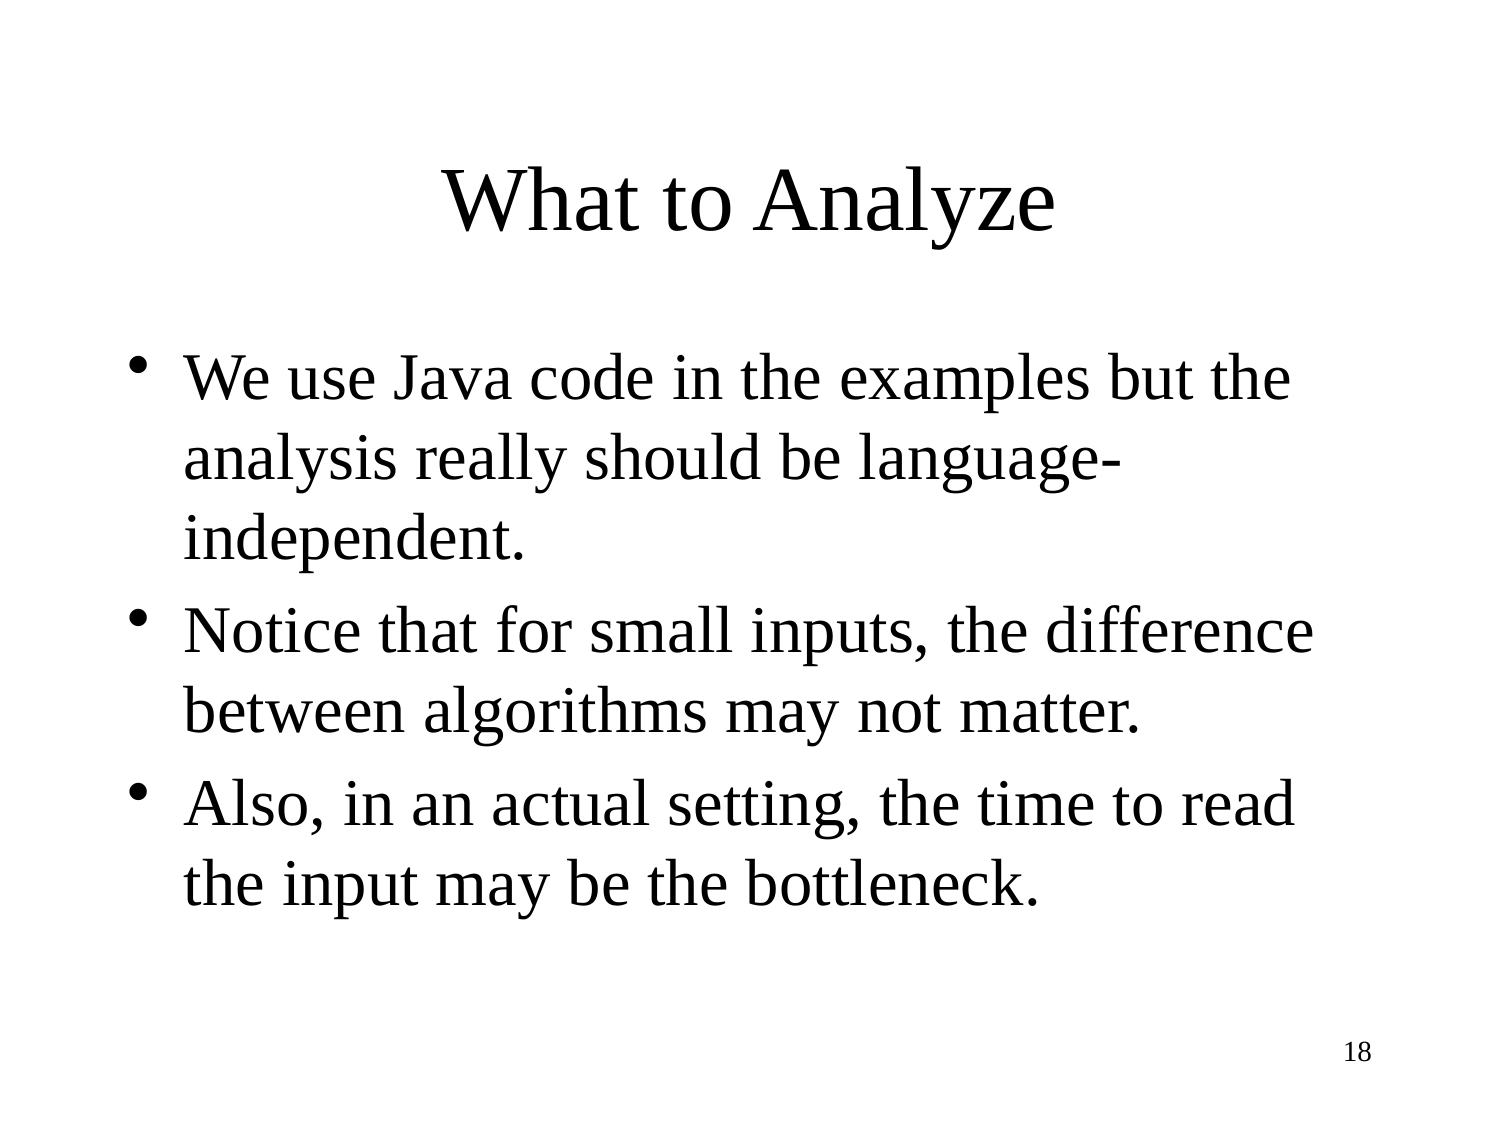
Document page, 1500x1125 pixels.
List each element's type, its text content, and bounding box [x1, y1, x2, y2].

list We use Java code in the examples but the analysis really should be language-independent. Notice that for small inputs, the difference between algorithms may not matter. Also, in an actual setting, the time to read the input may be the bottleneck. [112, 324, 1388, 1000]
title What to Analyze [112, 99, 1388, 288]
slide_number 18 [1112, 1024, 1388, 1101]
